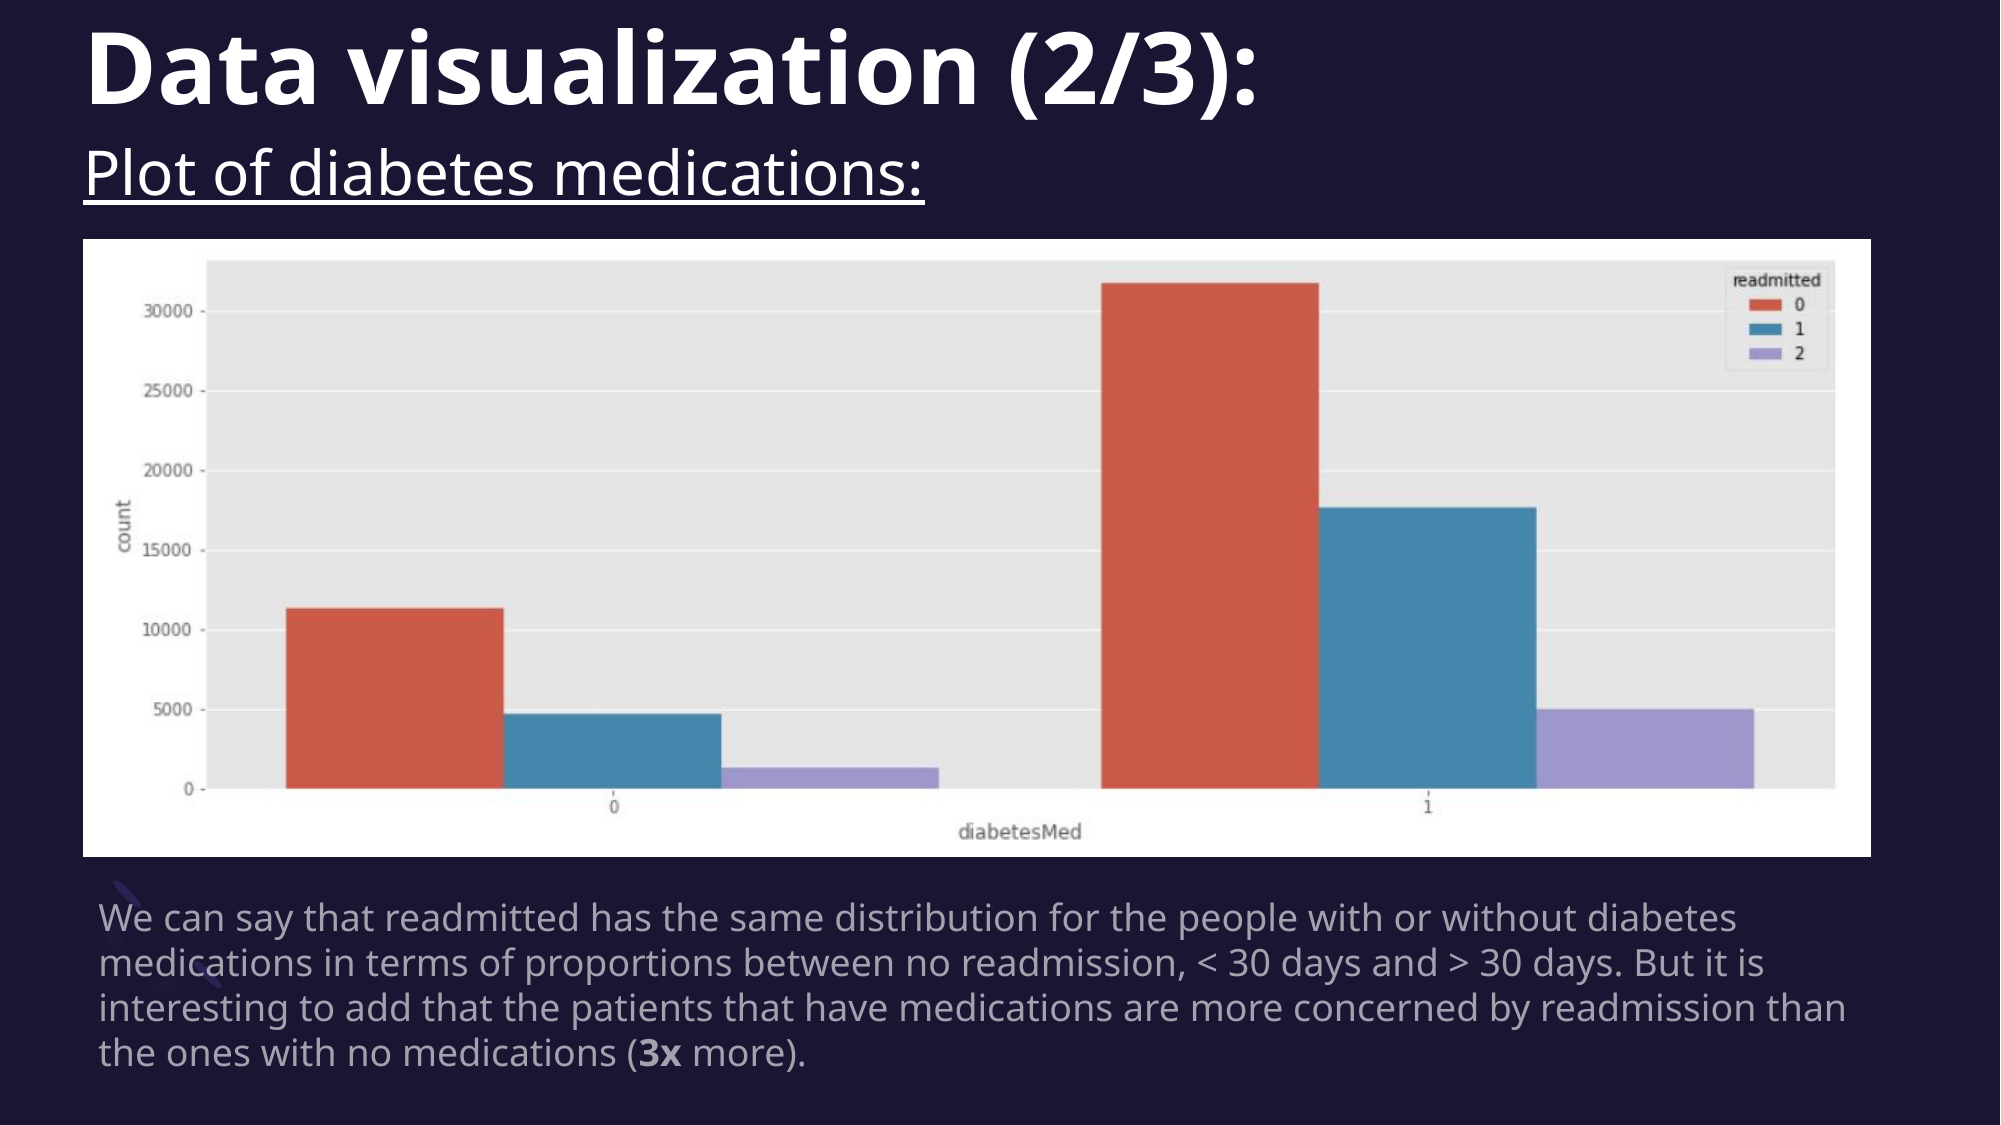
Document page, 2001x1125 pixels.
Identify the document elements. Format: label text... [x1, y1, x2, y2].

text_box We can say that readmitted has the same distribution for the people with or without diabetes medications in terms of proportions between no readmission, < 30 days and > 30 days. But it is interesting to add that the patients that have medications are more concerned by readmission than the ones with no medications (3x more). [83, 886, 1896, 1082]
text_box Data visualization (2/3): [83, 4, 1500, 150]
title Plot of diabetes medications: [83, 150, 936, 227]
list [83, 239, 1871, 857]
